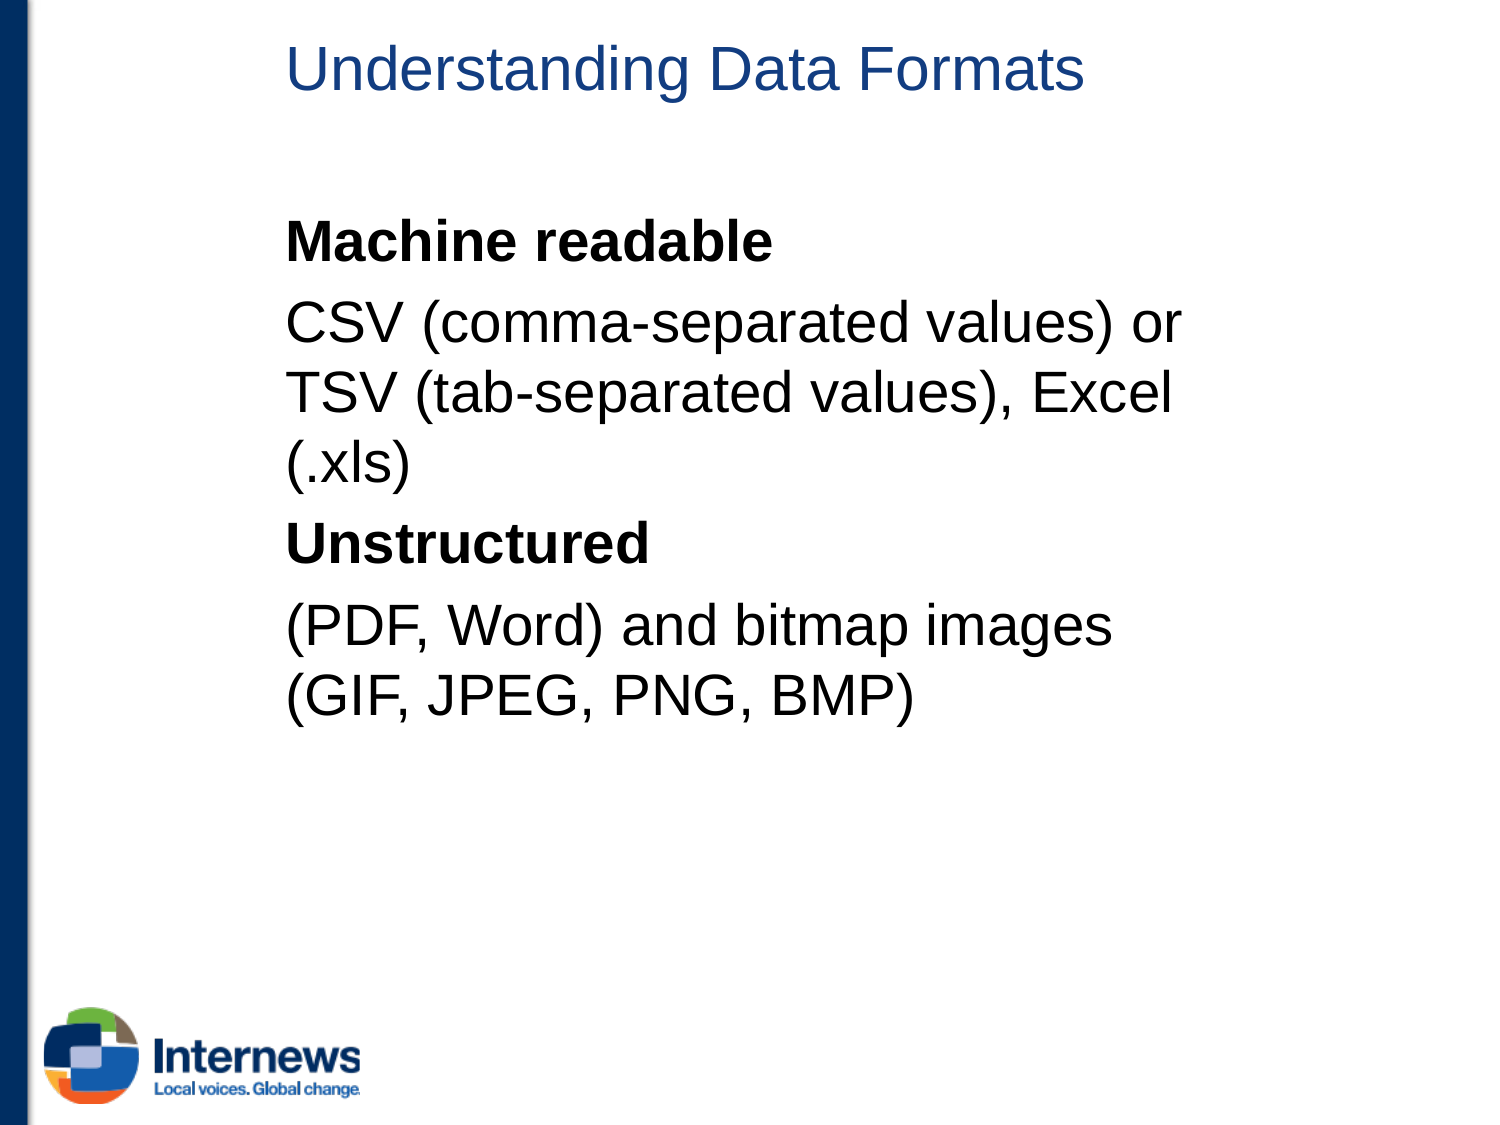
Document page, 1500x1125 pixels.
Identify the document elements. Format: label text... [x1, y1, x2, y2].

title Understanding Data Formats [270, 0, 1397, 160]
list Machine readable CSV (comma-separated values) or TSV (tab-separated values), Excel (.xls) Unstructured (PDF, Word) and bitmap images (GIF, JPEG, PNG, BMP) [270, 195, 1270, 844]
picture [0, 0, 44, 1125]
